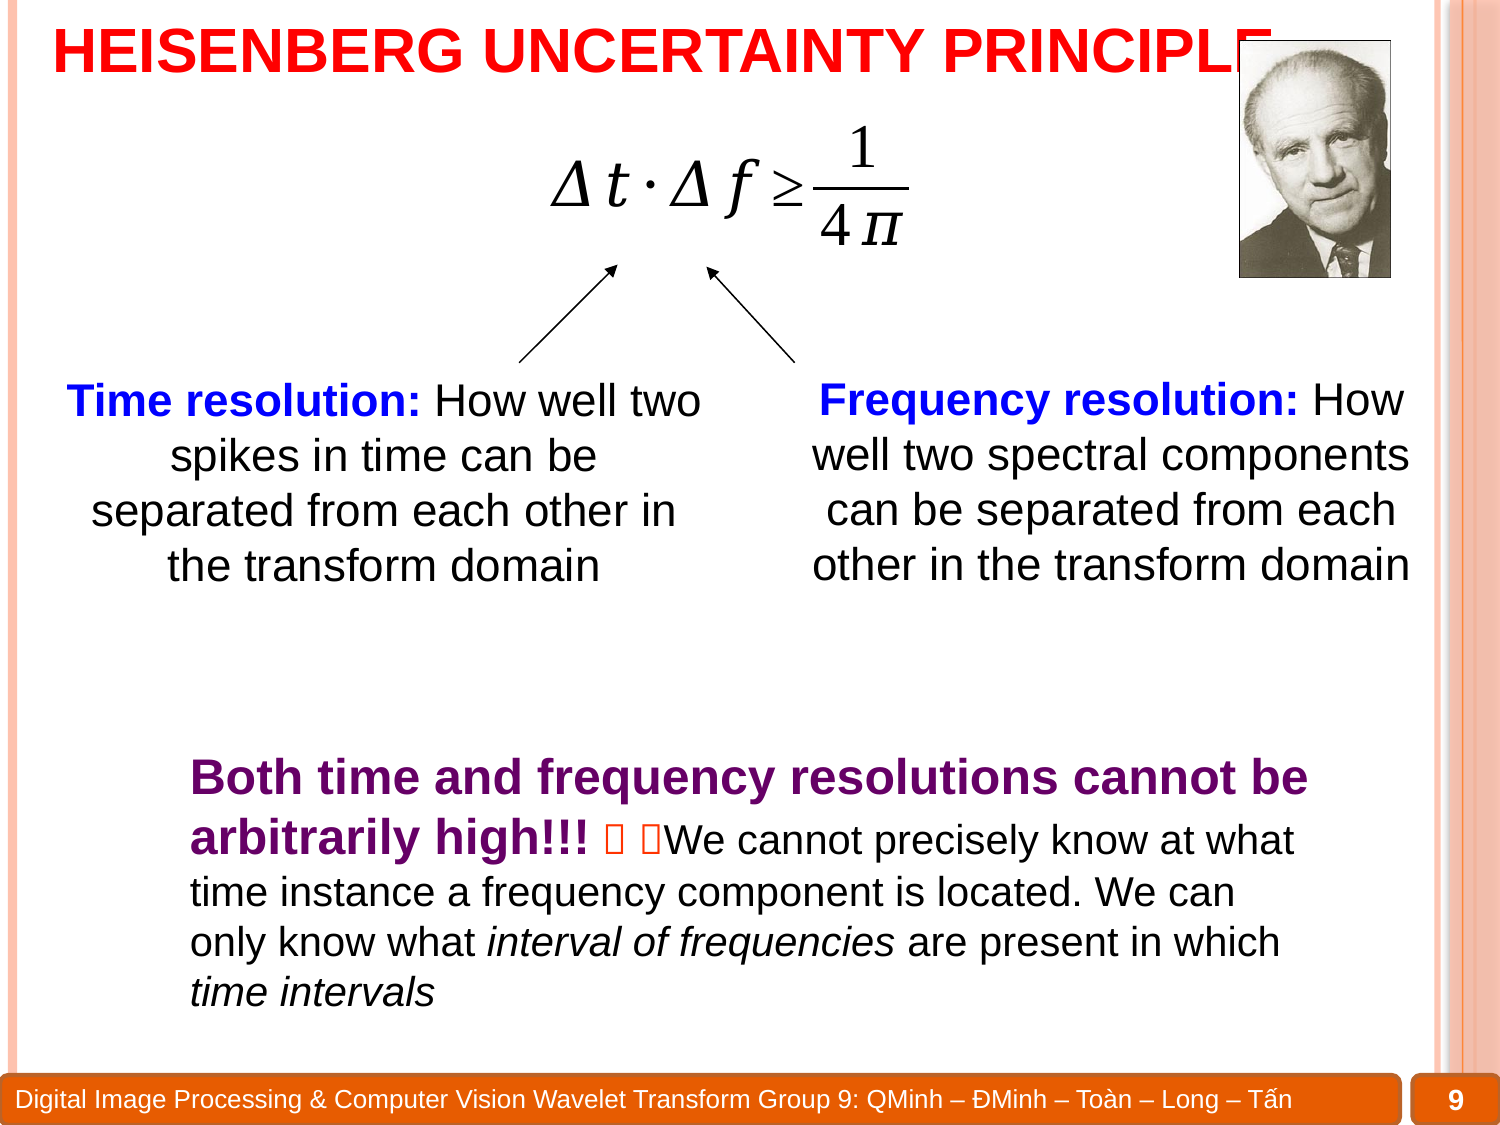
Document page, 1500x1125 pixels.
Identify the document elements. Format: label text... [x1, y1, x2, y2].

slide_number 9 [1412, 1074, 1500, 1123]
text_box Both time and frequency resolutions cannot be arbitrarily high!!!  We cannot precisely know at what time instance a frequency component is located. We can only know what interval of frequencies are present in which time intervals [174, 737, 1325, 1073]
text_box [706, 266, 795, 363]
text_box [519, 264, 618, 363]
text_box Time resolution: How well two spikes in time can be separated from each other in the transform domain [49, 363, 719, 653]
text_box Frequency resolution: How well two spectral components can be separated from each other in the transform domain [785, 362, 1438, 598]
picture [1239, 39, 1392, 279]
title Heisenberg Uncertainty Principle [37, 12, 1425, 93]
